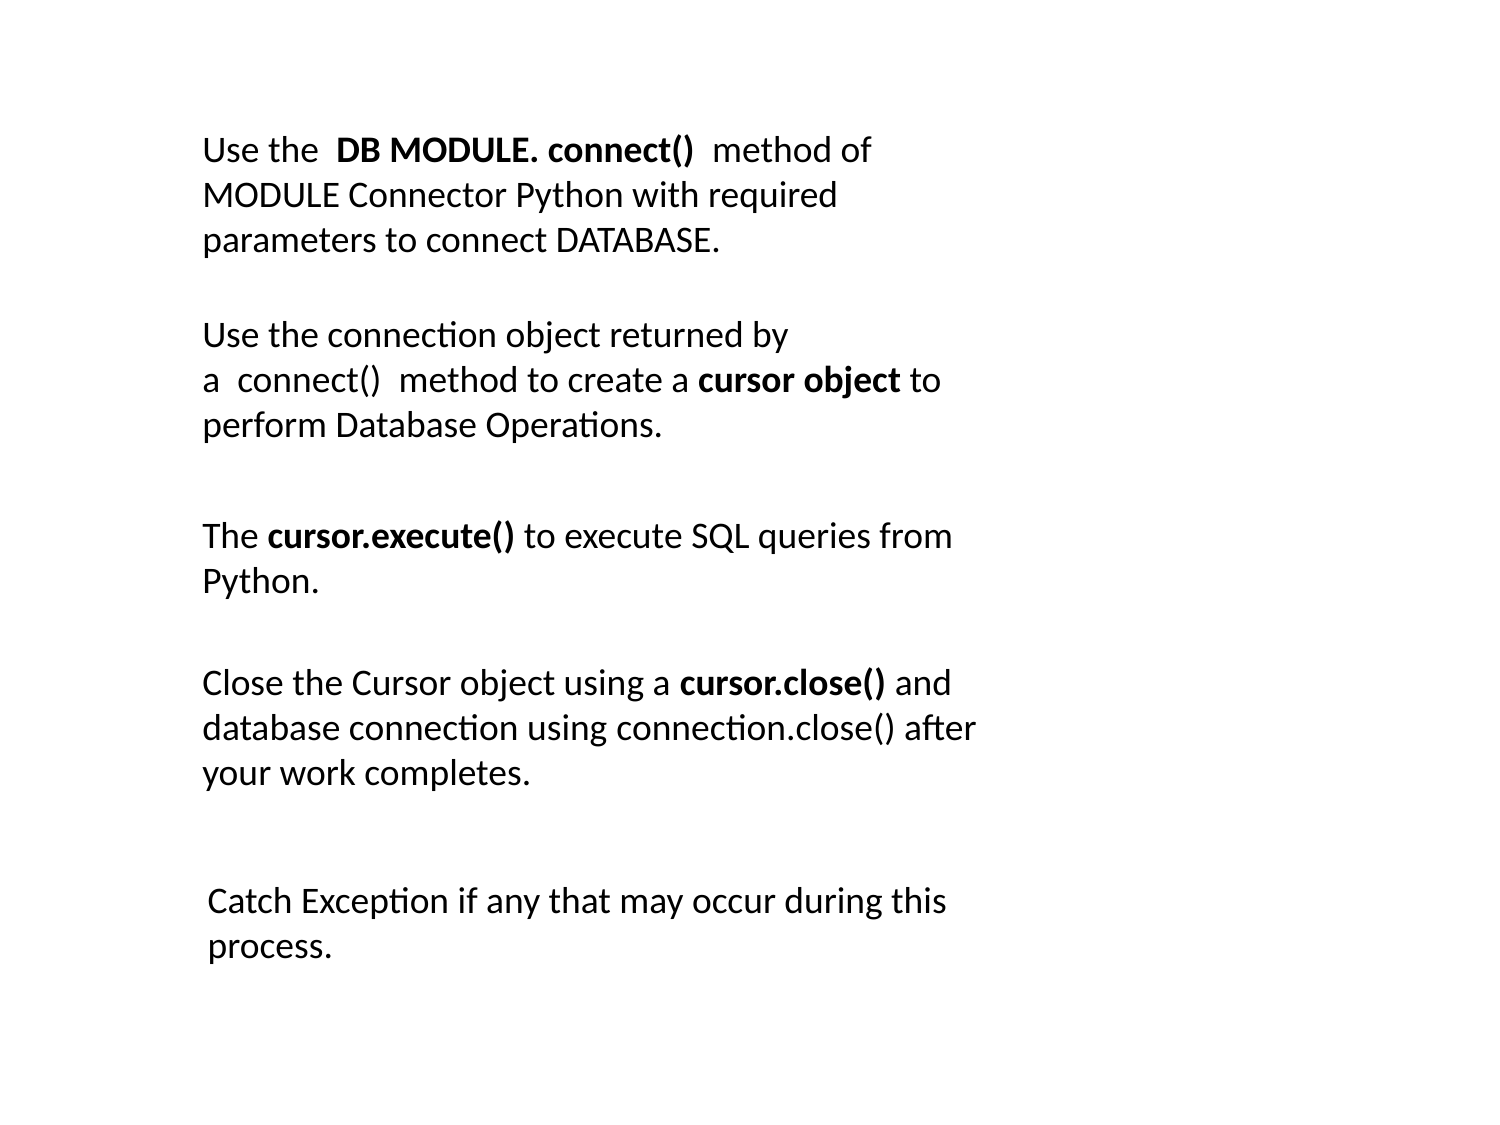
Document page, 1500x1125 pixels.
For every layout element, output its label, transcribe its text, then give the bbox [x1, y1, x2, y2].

text_box Close the Cursor object using a cursor.close() and database connection using connection.close() after your work completes. [187, 651, 1025, 801]
text_box Use the connection object returned by a connect() method to create a cursor object to perform Database Operations. [187, 302, 1013, 453]
text_box Catch Exception if any that may occur during this process. [192, 869, 1043, 974]
text_box Use the DB MODULE. connect() method of MODULE Connector Python with required parameters to connect DATABASE. [187, 117, 1013, 268]
text_box The cursor.execute() to execute SQL queries from Python. [187, 503, 1025, 609]
